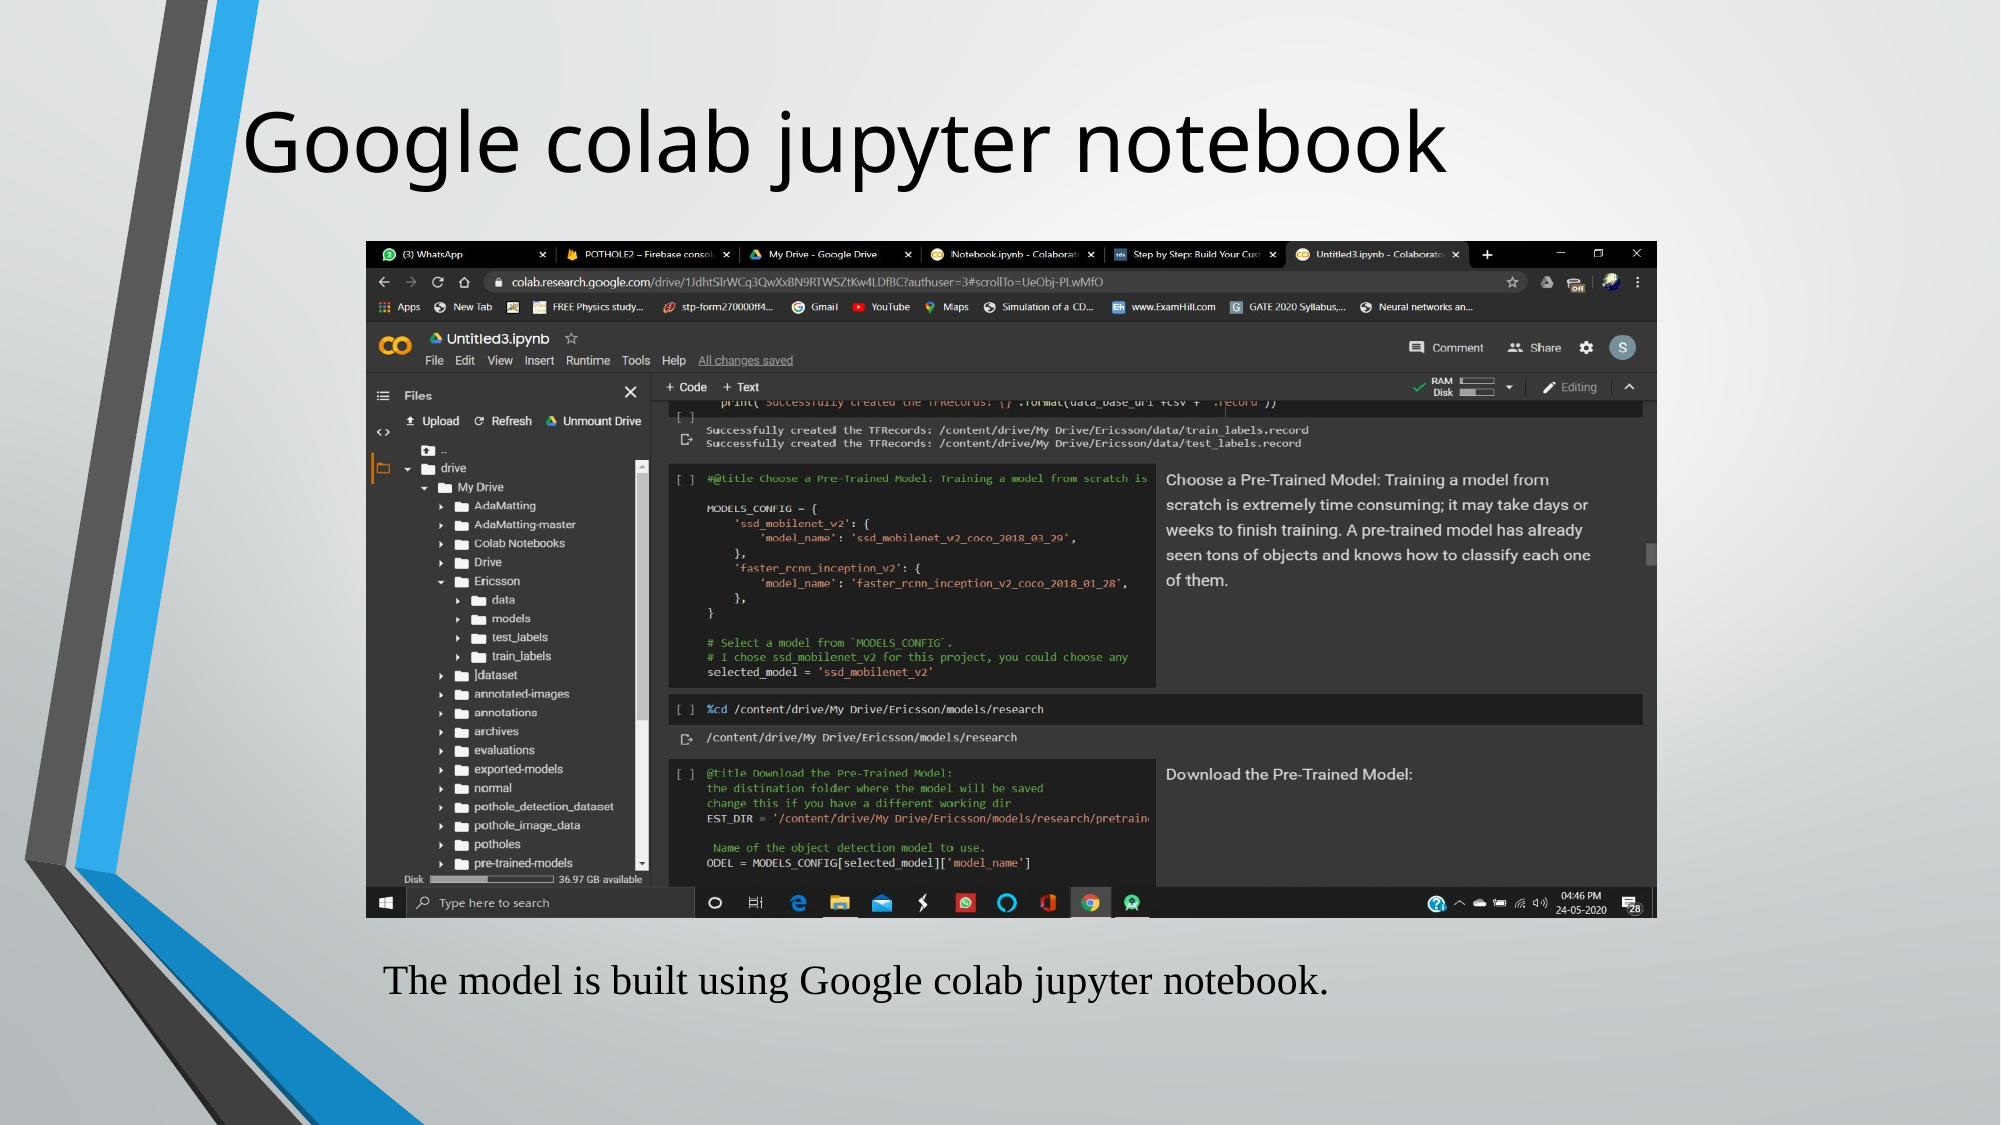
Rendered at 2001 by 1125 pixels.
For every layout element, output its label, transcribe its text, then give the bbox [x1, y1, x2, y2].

title Google colab jupyter notebook [226, 11, 1854, 267]
text_box The model is built using Google colab jupyter notebook. [368, 945, 1346, 1011]
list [365, 241, 1658, 918]
